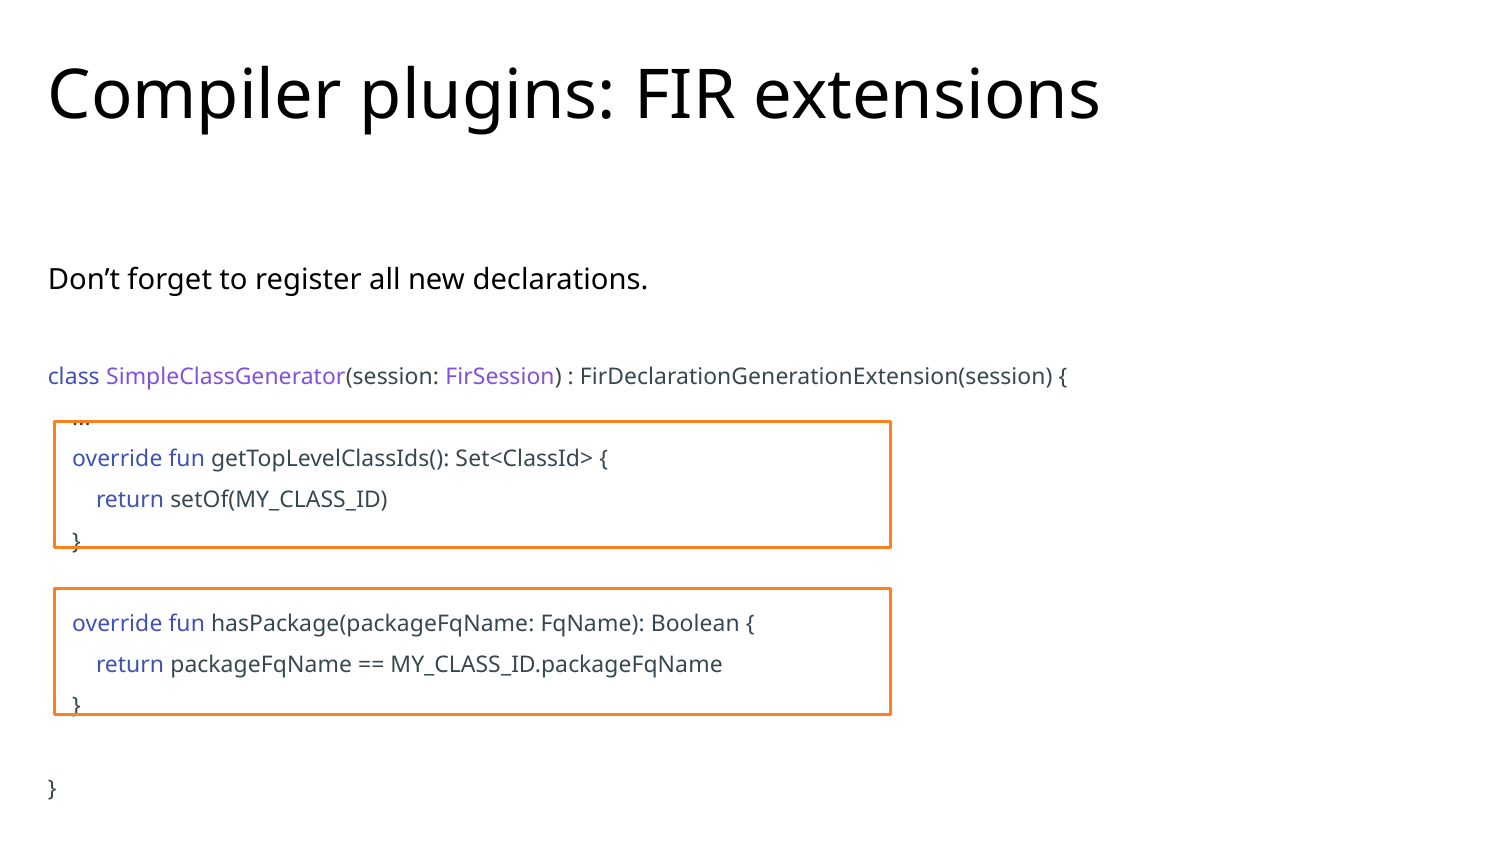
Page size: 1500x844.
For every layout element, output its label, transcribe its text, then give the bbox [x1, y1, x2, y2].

list Don’t forget to register all new declarations. class SimpleClassGenerator(session: FirSession) : FirDeclarationGenerationExtension(session) { ... override fun getTopLevelClassIds(): Set<ClassId> { return setOf(MY_CLASS_ID) } override fun hasPackage(packageFqName: FqName): Boolean { return packageFqName == MY_CLASS_ID.packageFqName } } [48, 218, 1414, 687]
text_box [54, 588, 891, 715]
text_box [54, 421, 891, 548]
title Compiler plugins: FIR extensions [48, 48, 1443, 123]
